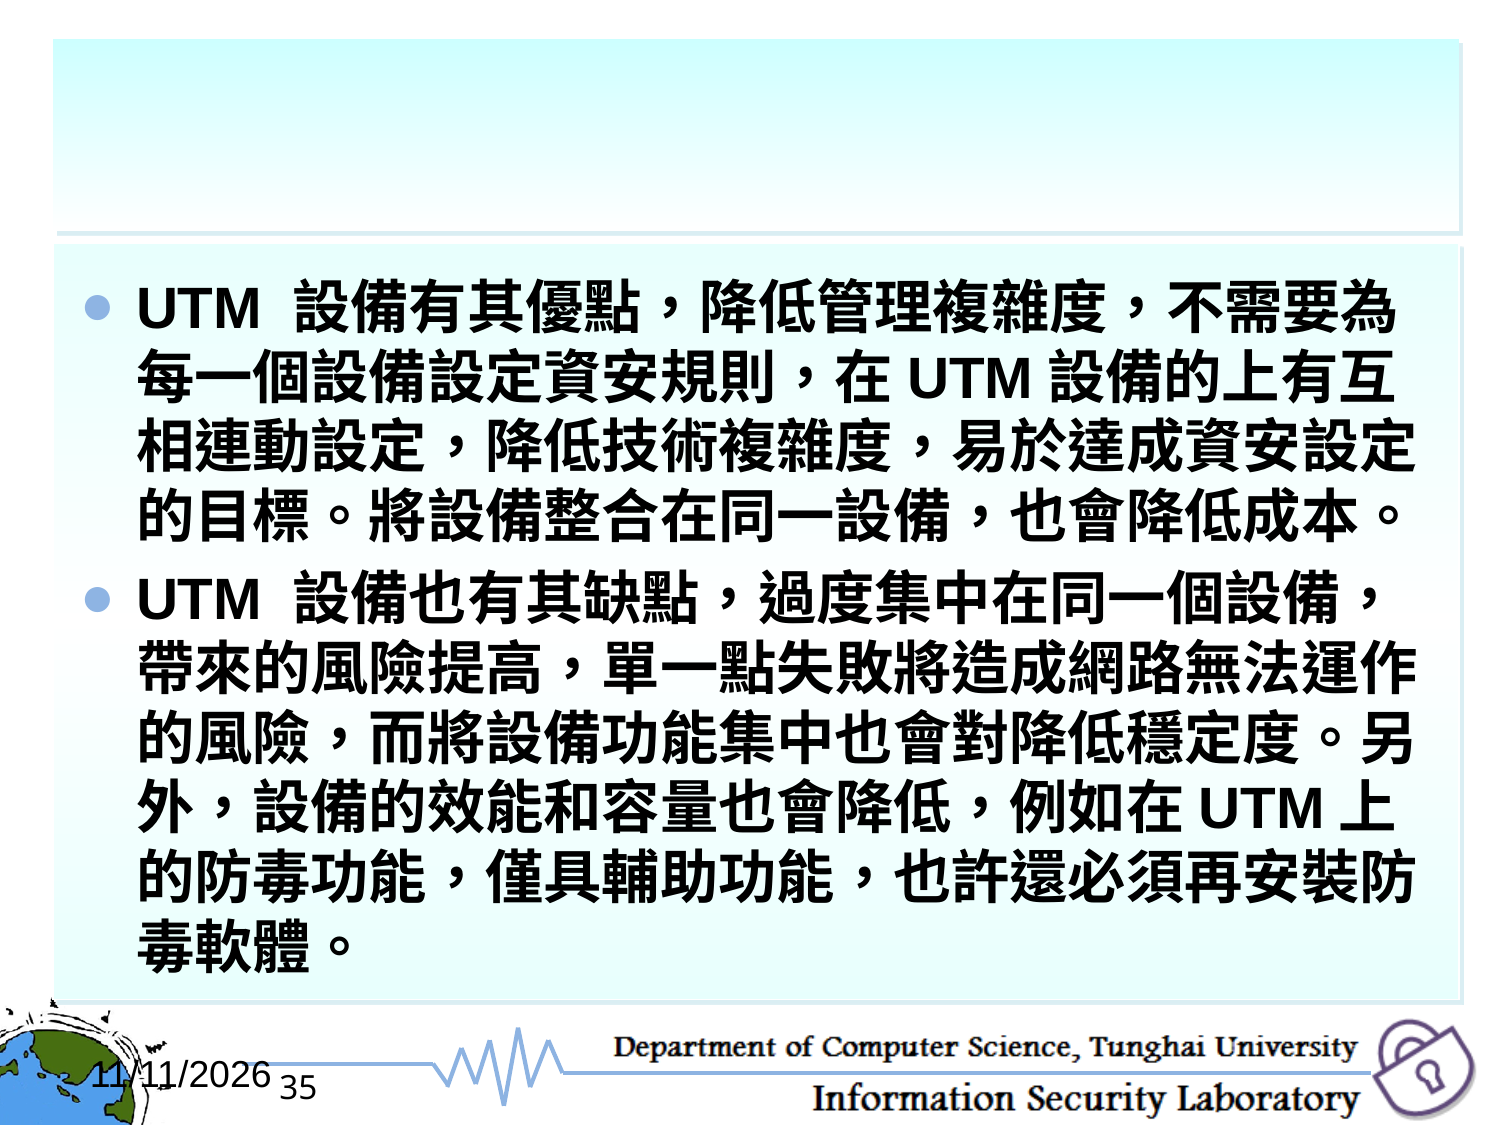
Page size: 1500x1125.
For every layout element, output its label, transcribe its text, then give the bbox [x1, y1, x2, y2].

picture [601, 1026, 1365, 1071]
picture [809, 1076, 1369, 1124]
picture [0, 984, 184, 1125]
slide_number 35 [253, 1058, 333, 1125]
list UTM 設備有其優點，降低管理複雜度，不需要為每一個設備設定資安規則，在UTM設備的上有互相連動設定，降低技術複雜度，易於達成資安設定的目標。將設備整合在同一設備，也會降低成本。 UTM 設備也有其缺點，過度集中在同一個設備，帶來的風險提高，單一點失敗將造成網路無法運作的風險，而將設備功能集中也會對降低穩定度。另外，設備的效能和容量也會降低，例如在UTM上的防毒功能，僅具輔助功能，也許還必須再安裝防毒軟體。 [64, 262, 1459, 1005]
picture [1371, 1017, 1481, 1124]
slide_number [75, 1042, 425, 1103]
